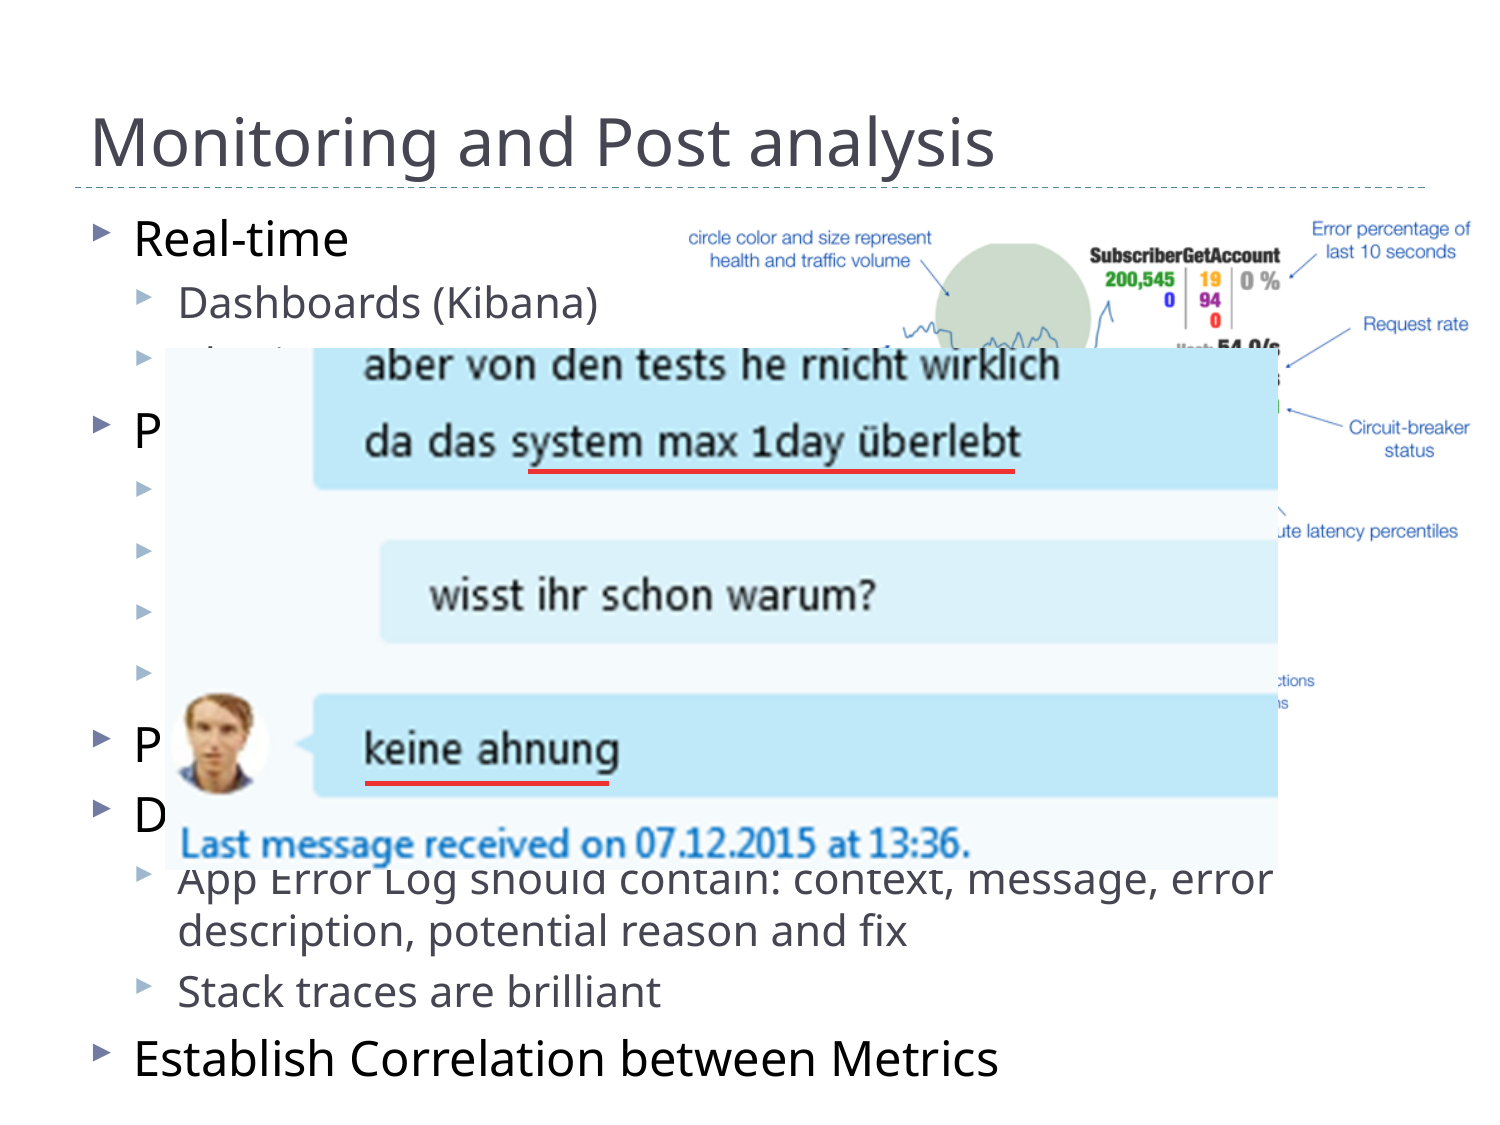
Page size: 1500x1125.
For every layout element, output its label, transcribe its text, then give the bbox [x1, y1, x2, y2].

picture [683, 212, 1488, 730]
title Monitoring and Post analysis [75, 24, 1425, 188]
list Real-time Dashboards (Kibana) Alerting Persistent historical data Store everything (if feasible) Logs Zabbix, Veeam ONE, Kibana Message Logging (Replay) Provide an Admin Interface Dumps App Error Log should contain: context, message, error description, potential reason and fix Stack traces are brilliant Establish Correlation between Metrics [75, 200, 1425, 1100]
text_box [164, 348, 1278, 871]
